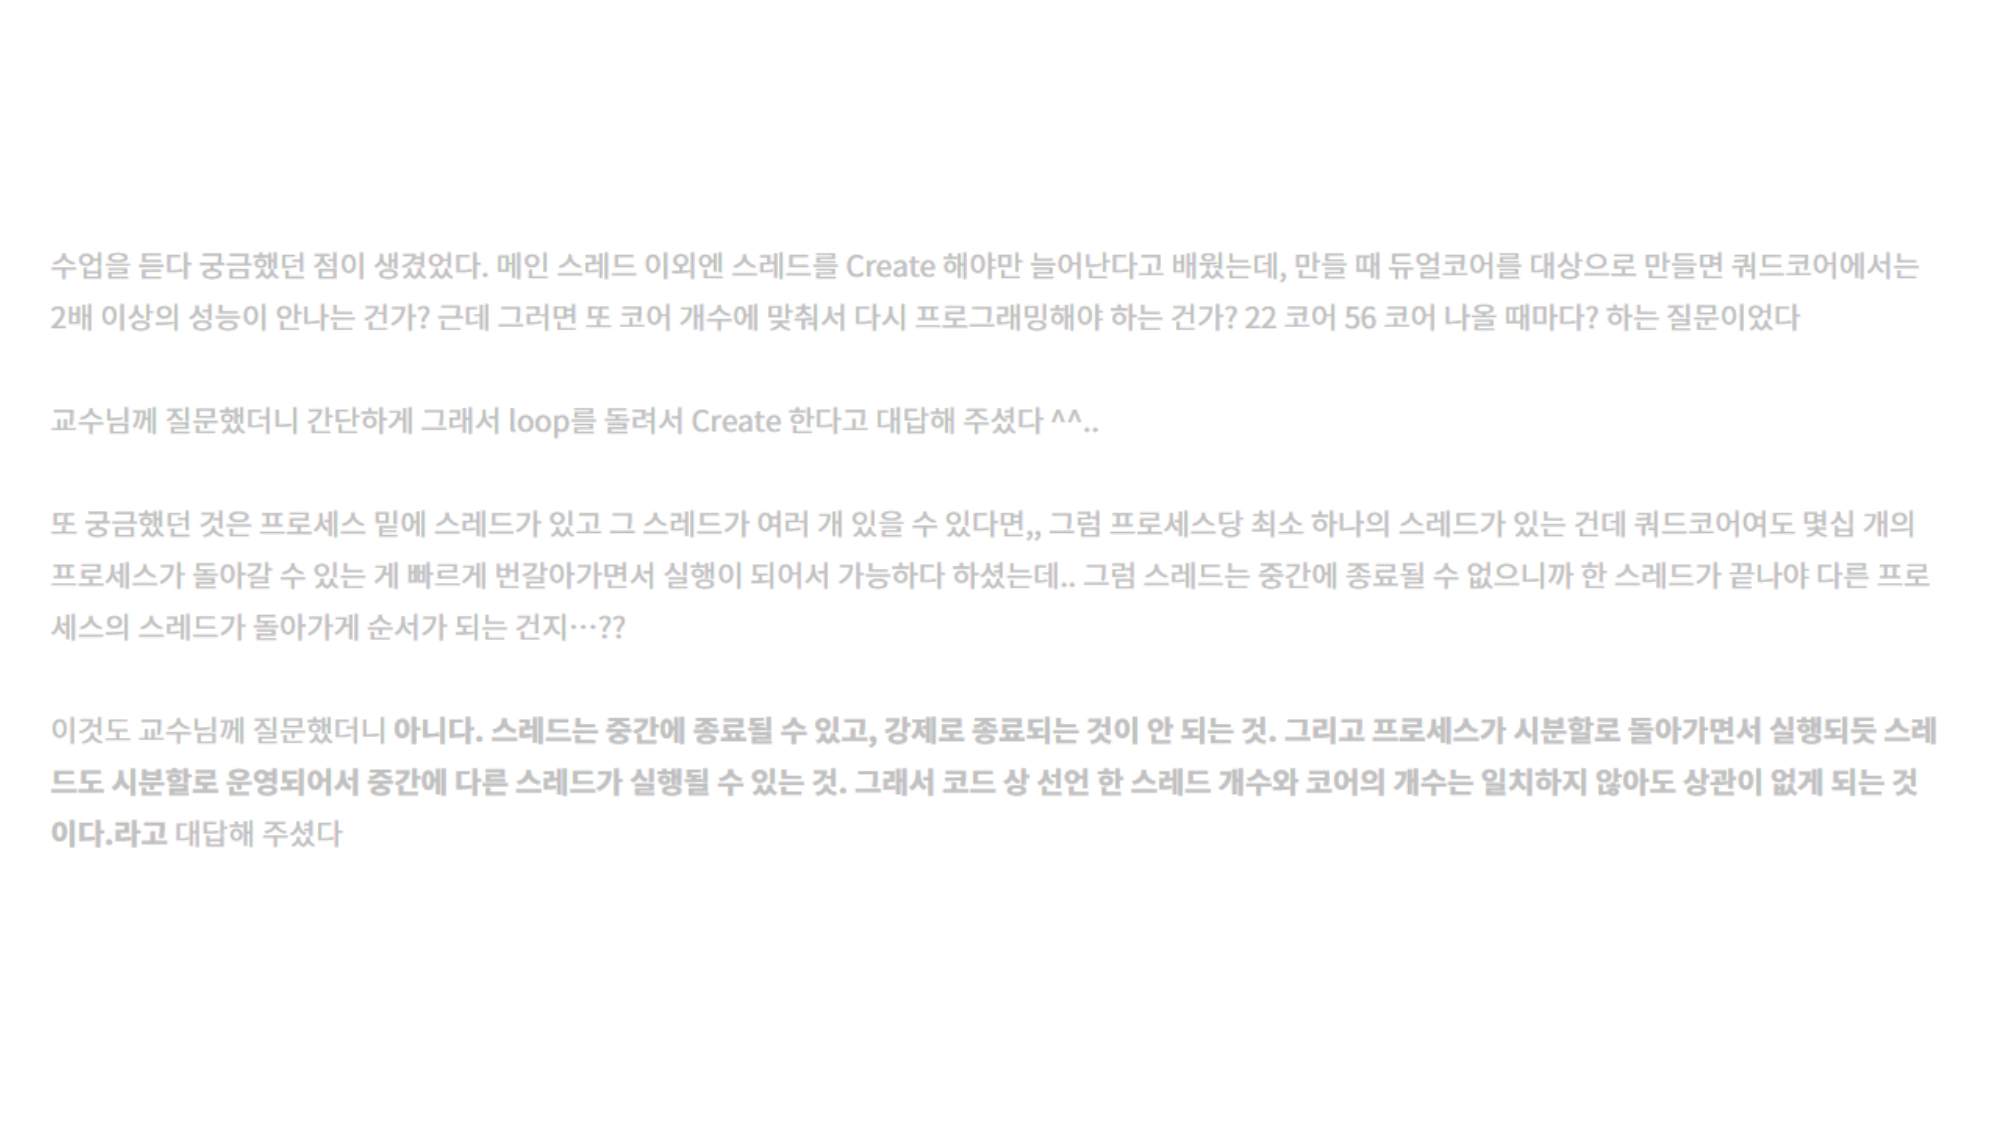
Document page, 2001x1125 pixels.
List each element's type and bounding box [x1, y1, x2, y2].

picture [34, 230, 1966, 895]
